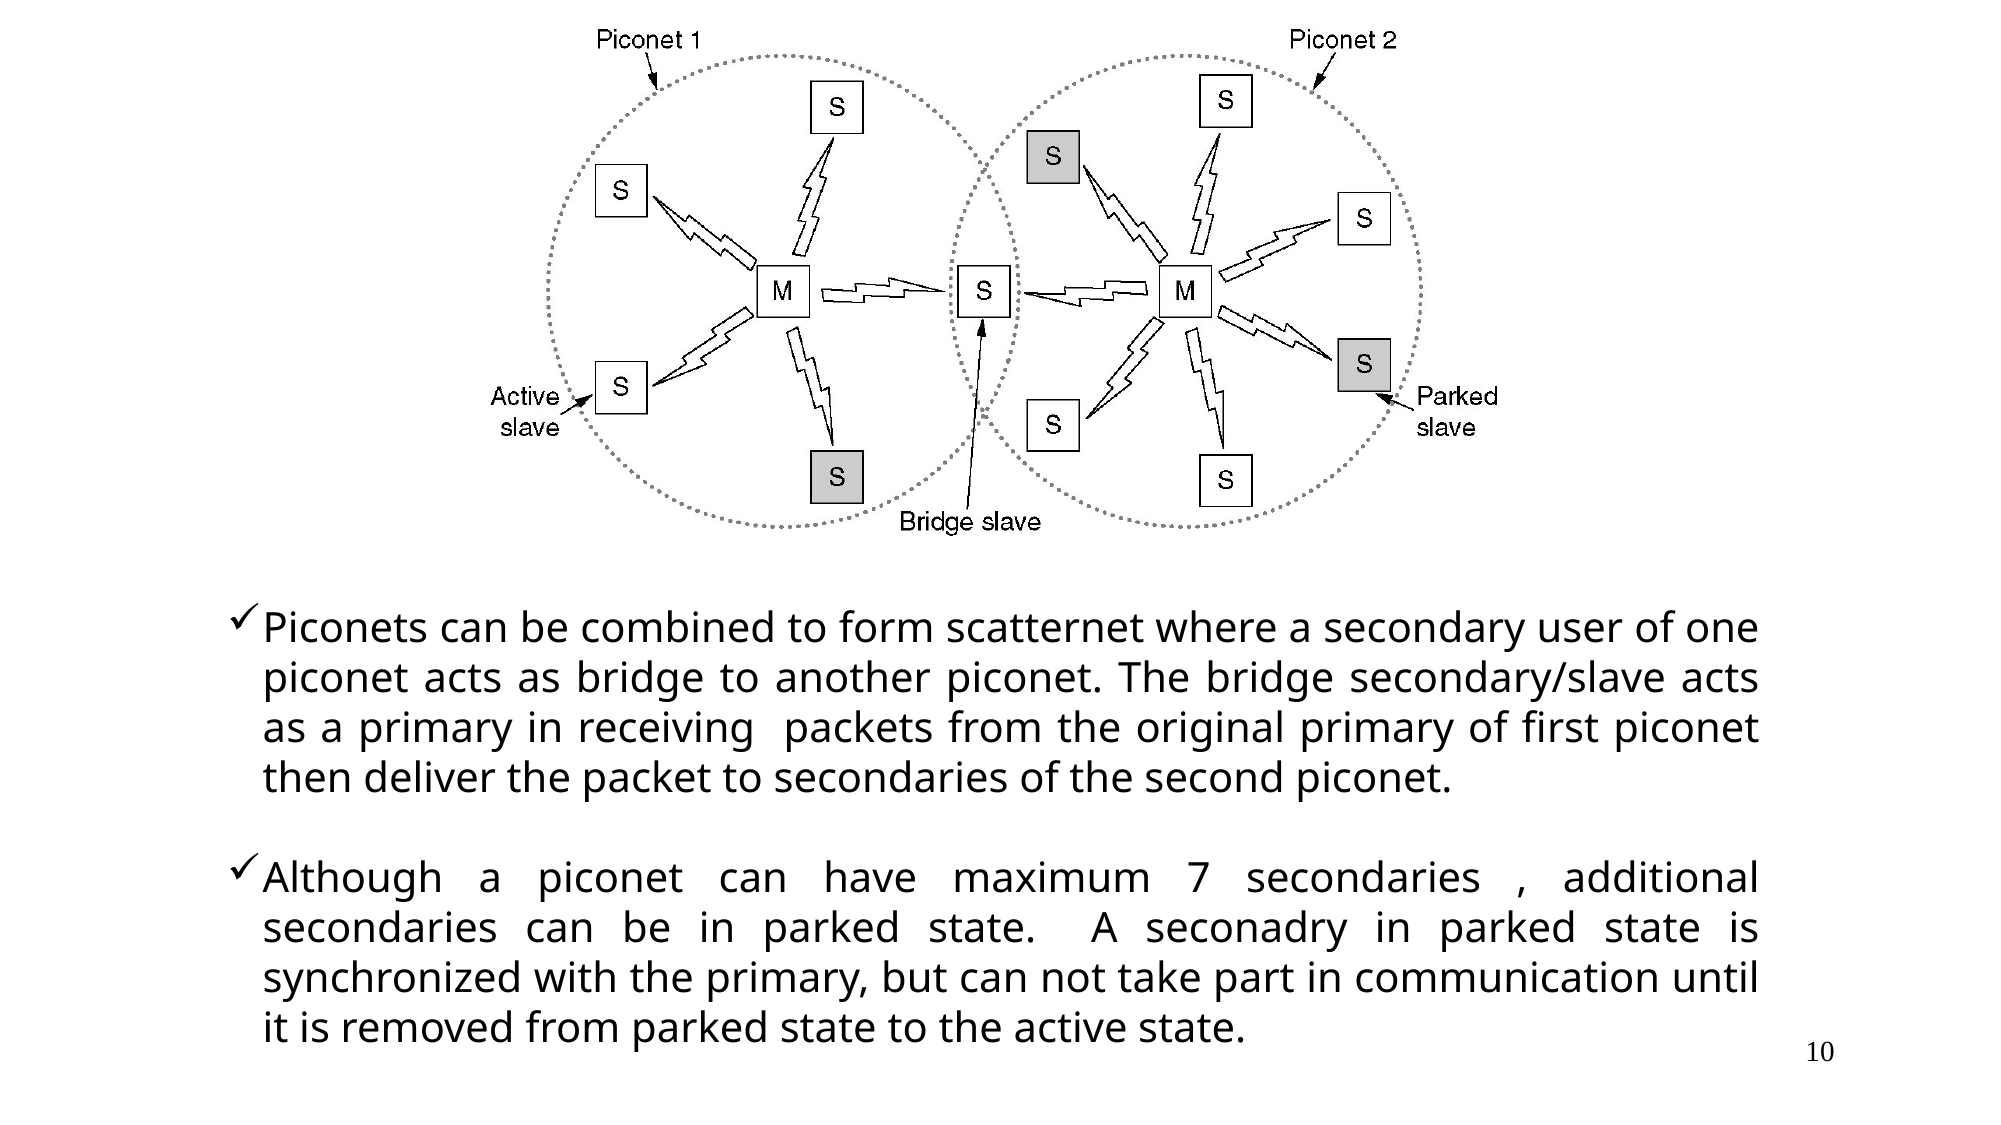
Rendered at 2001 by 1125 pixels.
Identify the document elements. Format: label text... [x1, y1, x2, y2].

text_box Piconets can be combined to form scatternet where a secondary user of one piconet acts as bridge to another piconet. The bridge secondary/slave acts as a primary in receiving packets from the original primary of first piconet then deliver the packet to secondaries of the second piconet. Although a piconet can have maximum 7 secondaries , additional secondaries can be in parked state. A seconadry in parked state is synchronized with the primary, but can not take part in communication until it is removed from parked state to the active state. [212, 593, 1775, 1059]
picture [487, 24, 1499, 538]
slide_number 10 [1433, 1024, 1851, 1101]
